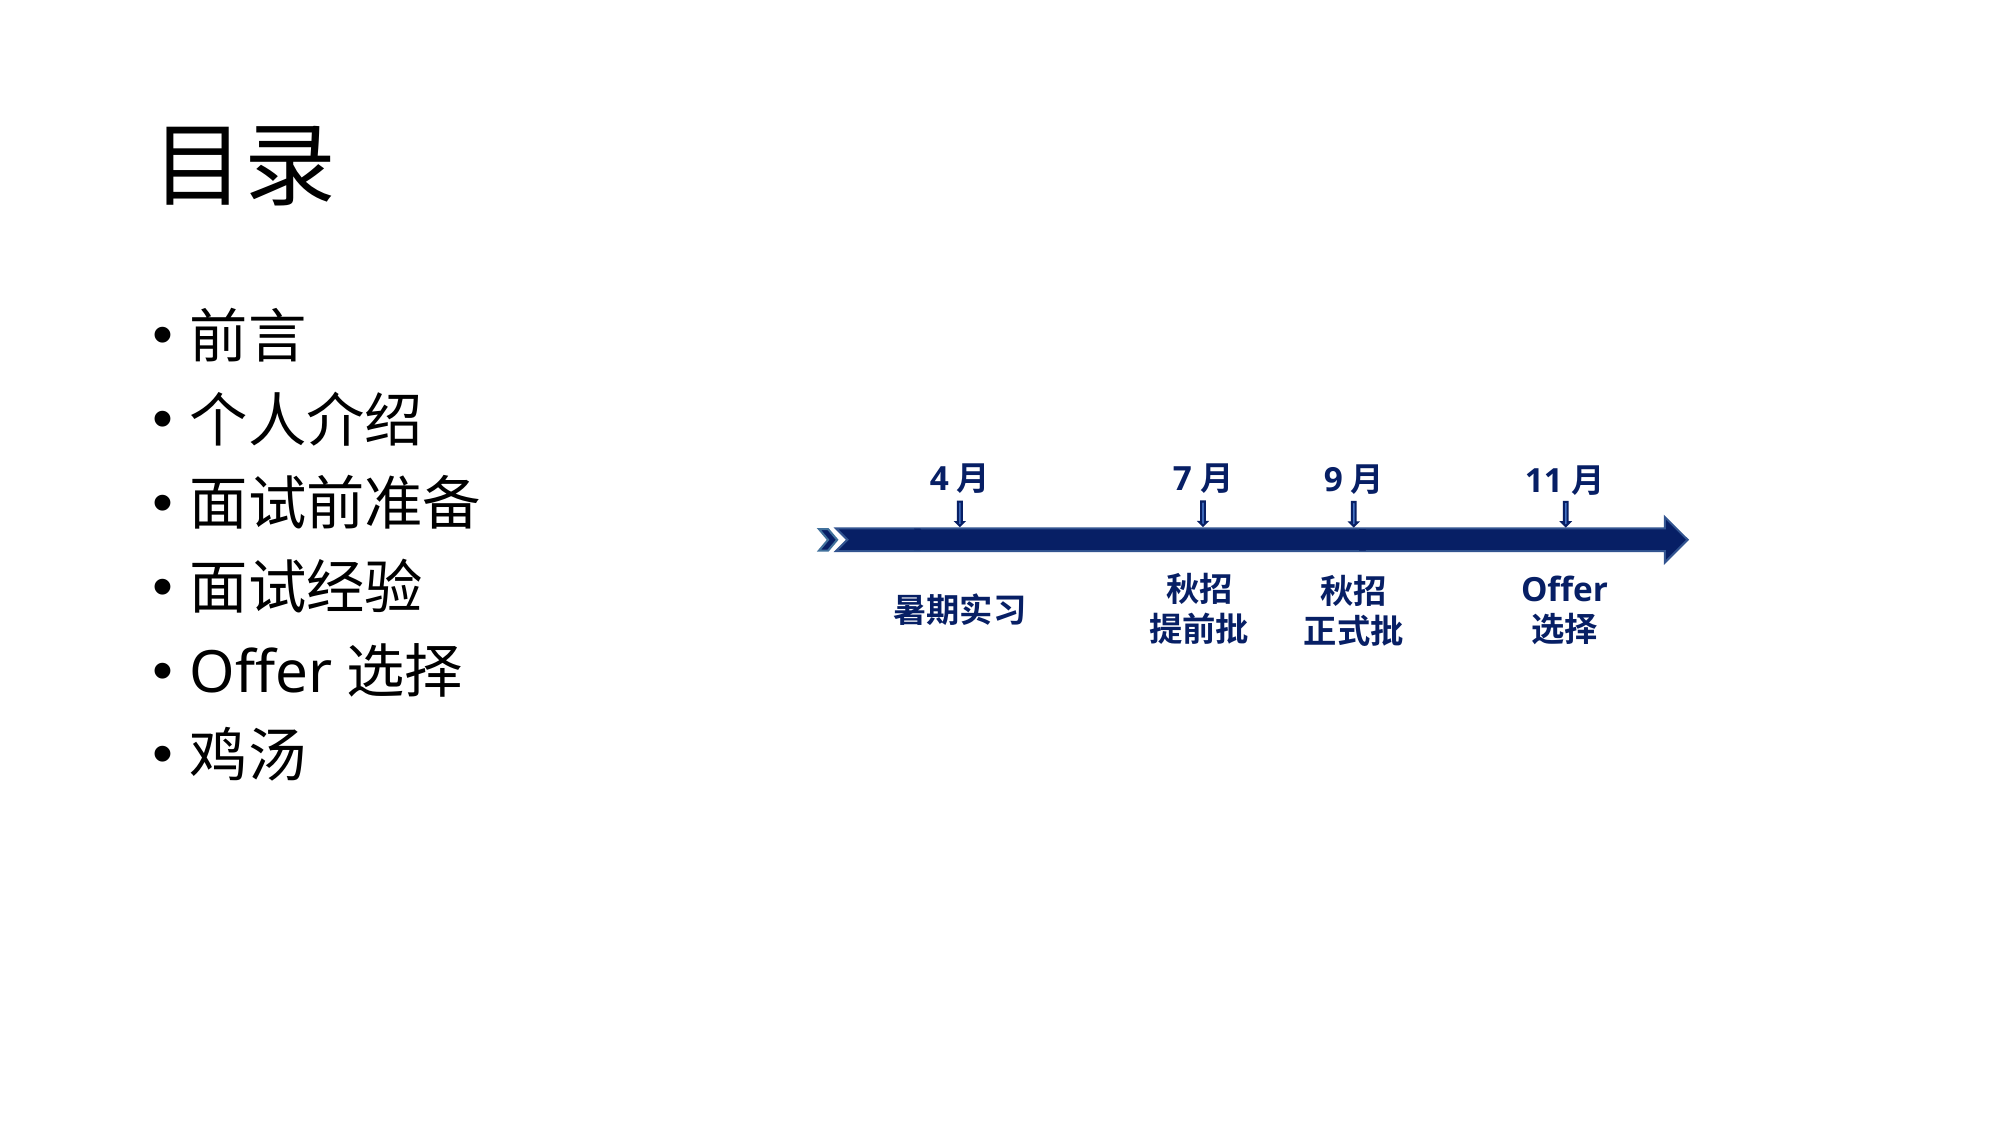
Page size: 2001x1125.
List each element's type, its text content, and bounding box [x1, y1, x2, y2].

text_box 秋招 提前批 [1119, 563, 1273, 655]
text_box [818, 450, 1688, 563]
list 前言 个人介绍 面试前准备 面试经验 Offer选择 鸡汤 [137, 299, 1863, 1014]
text_box Offer 选择 [1484, 563, 1645, 655]
text_box 秋招 正式批 [1273, 563, 1434, 657]
text_box 暑期实习 [871, 581, 1049, 637]
title 目录 [137, 59, 1863, 278]
